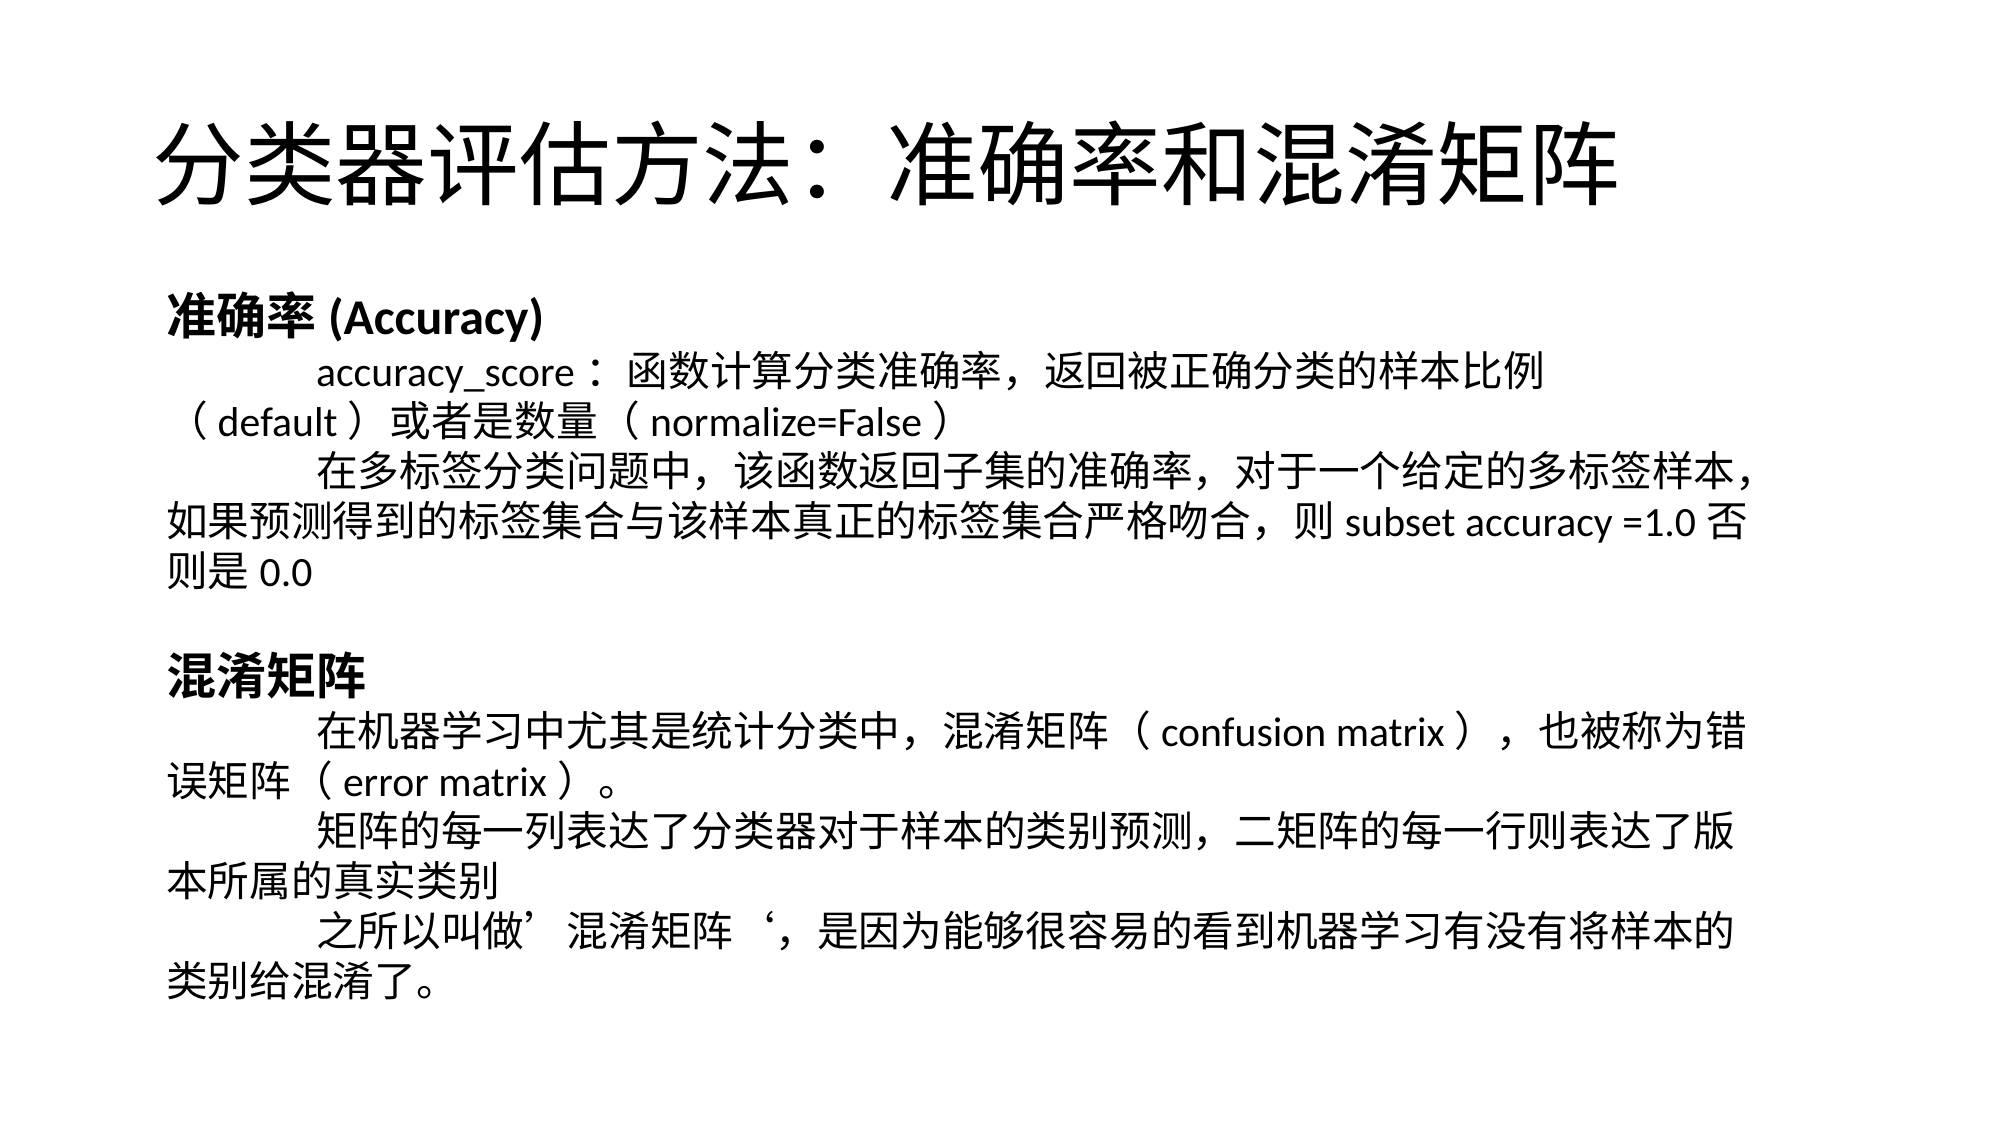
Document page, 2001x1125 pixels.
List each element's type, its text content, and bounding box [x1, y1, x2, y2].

title 分类器评估方法：准确率和混淆矩阵 [137, 59, 1863, 278]
text_box 准确率(Accuracy) accuracy_score：函数计算分类准确率，返回被正确分类的样本比例（default）或者是数量（normalize=False） 在多标签分类问题中，该函数返回子集的准确率，对于一个给定的多标签样本，如果预测得到的标签集合与该样本真正的标签集合严格吻合，则subset accuracy =1.0否则是0.0 混淆矩阵 在机器学习中尤其是统计分类中，混淆矩阵（confusion matrix），也被称为错误矩阵（error matrix）。 矩阵的每一列表达了分类器对于样本的类别预测，二矩阵的每一行则表达了版本所属的真实类别 之所以叫做’混淆矩阵‘，是因为能够很容易的看到机器学习有没有将样本的类别给混淆了。 [151, 277, 1781, 1073]
